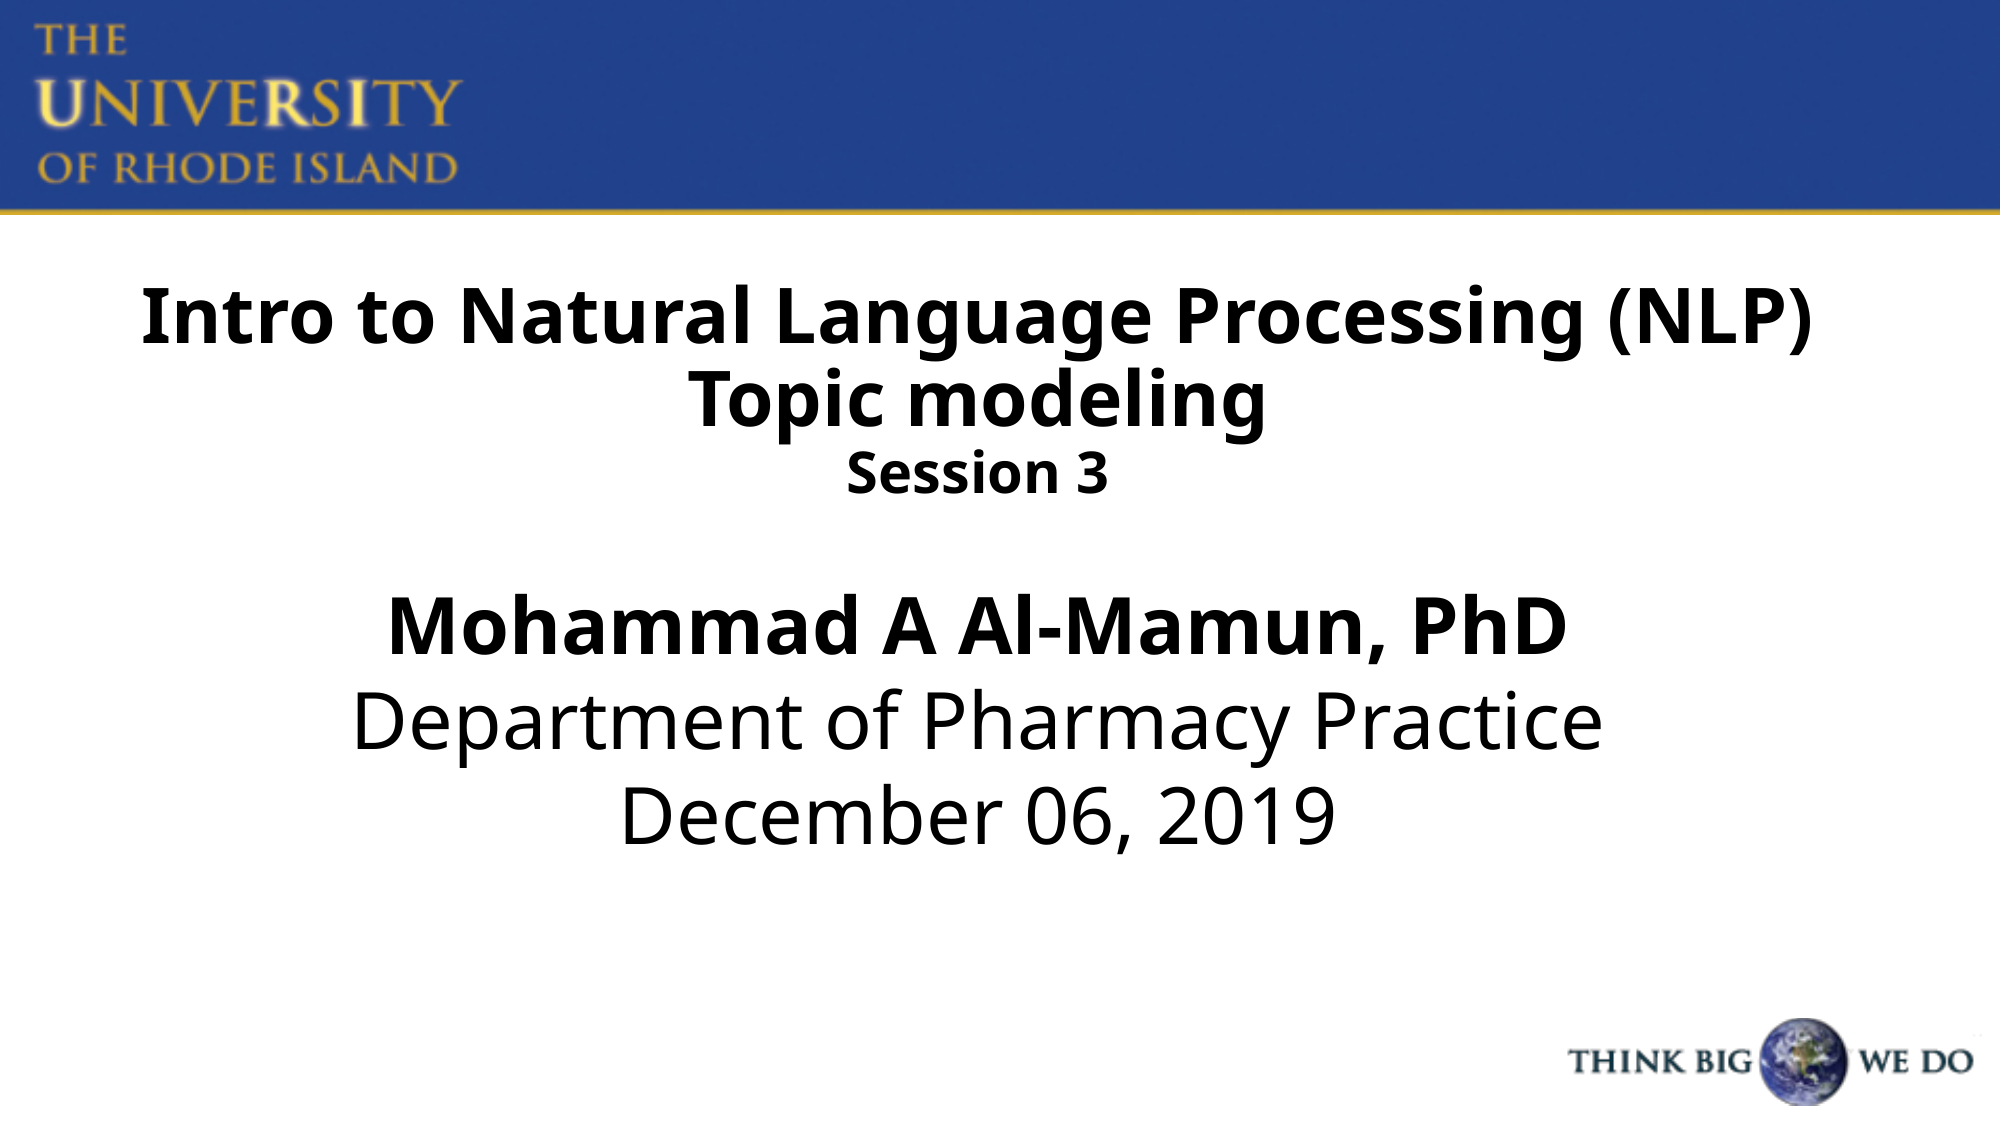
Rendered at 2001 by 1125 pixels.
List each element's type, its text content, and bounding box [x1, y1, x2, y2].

text_box Mohammad A Al-Mamun, PhD Department of Pharmacy Practice December 06, 2019 [114, 567, 1842, 963]
picture [1566, 1018, 1982, 1106]
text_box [0, 0, 2000, 215]
title Intro to Natural Language Processing (NLP) Topic modeling Session 3 [65, 215, 1892, 514]
